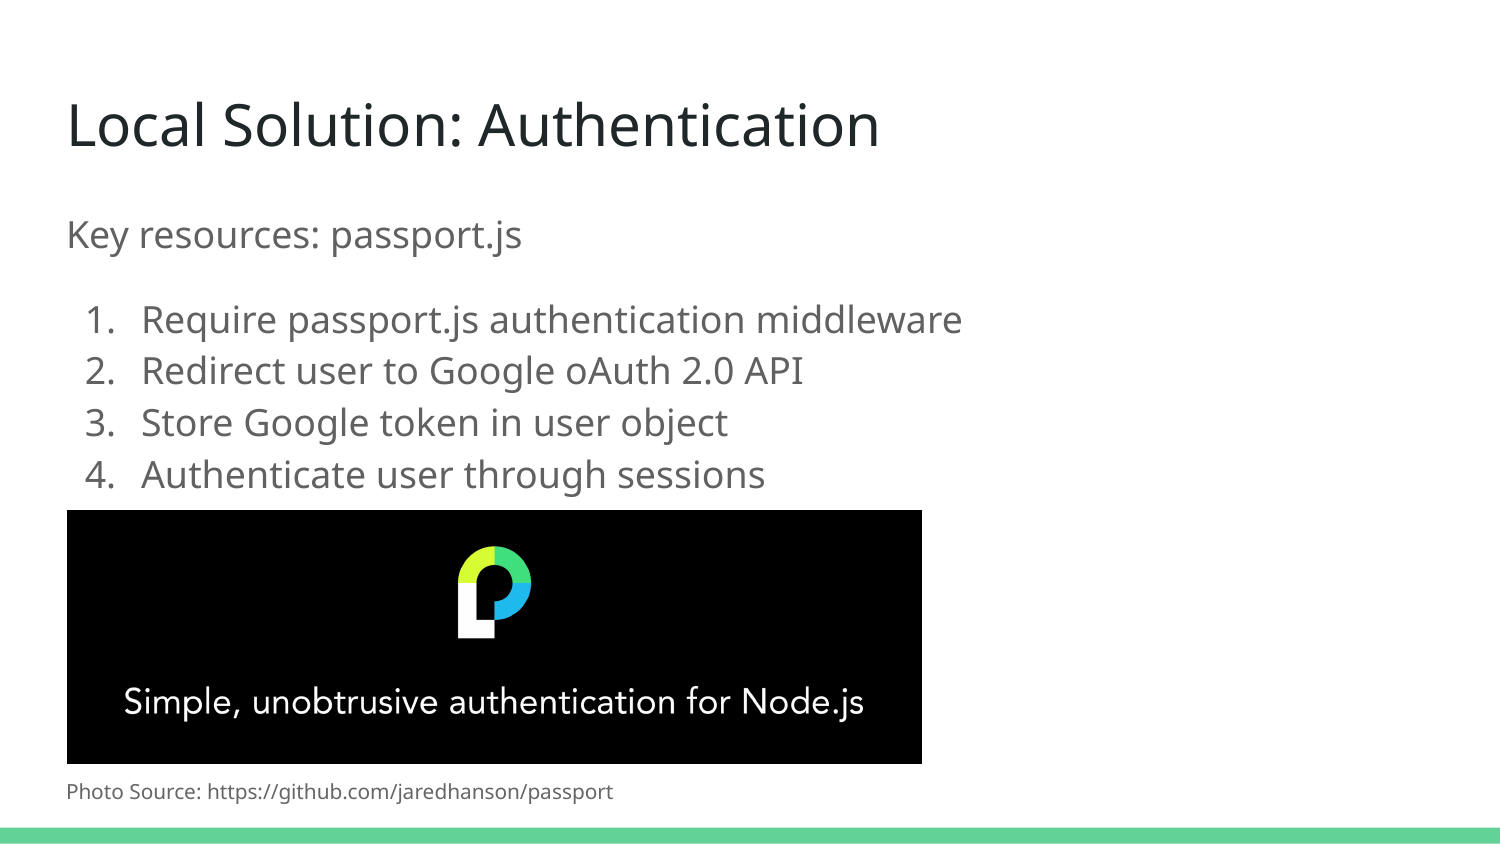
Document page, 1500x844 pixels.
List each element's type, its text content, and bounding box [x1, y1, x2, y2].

picture [66, 510, 922, 764]
text_box Photo Source: https://github.com/jaredhanson/passport [51, 763, 792, 820]
list Key resources: passport.js Require passport.js authentication middleware Redirect user to Google oAuth 2.0 API Store Google token in user object Authenticate user through sessions [51, 189, 1449, 750]
title Local Solution: Authentication [51, 72, 1449, 167]
